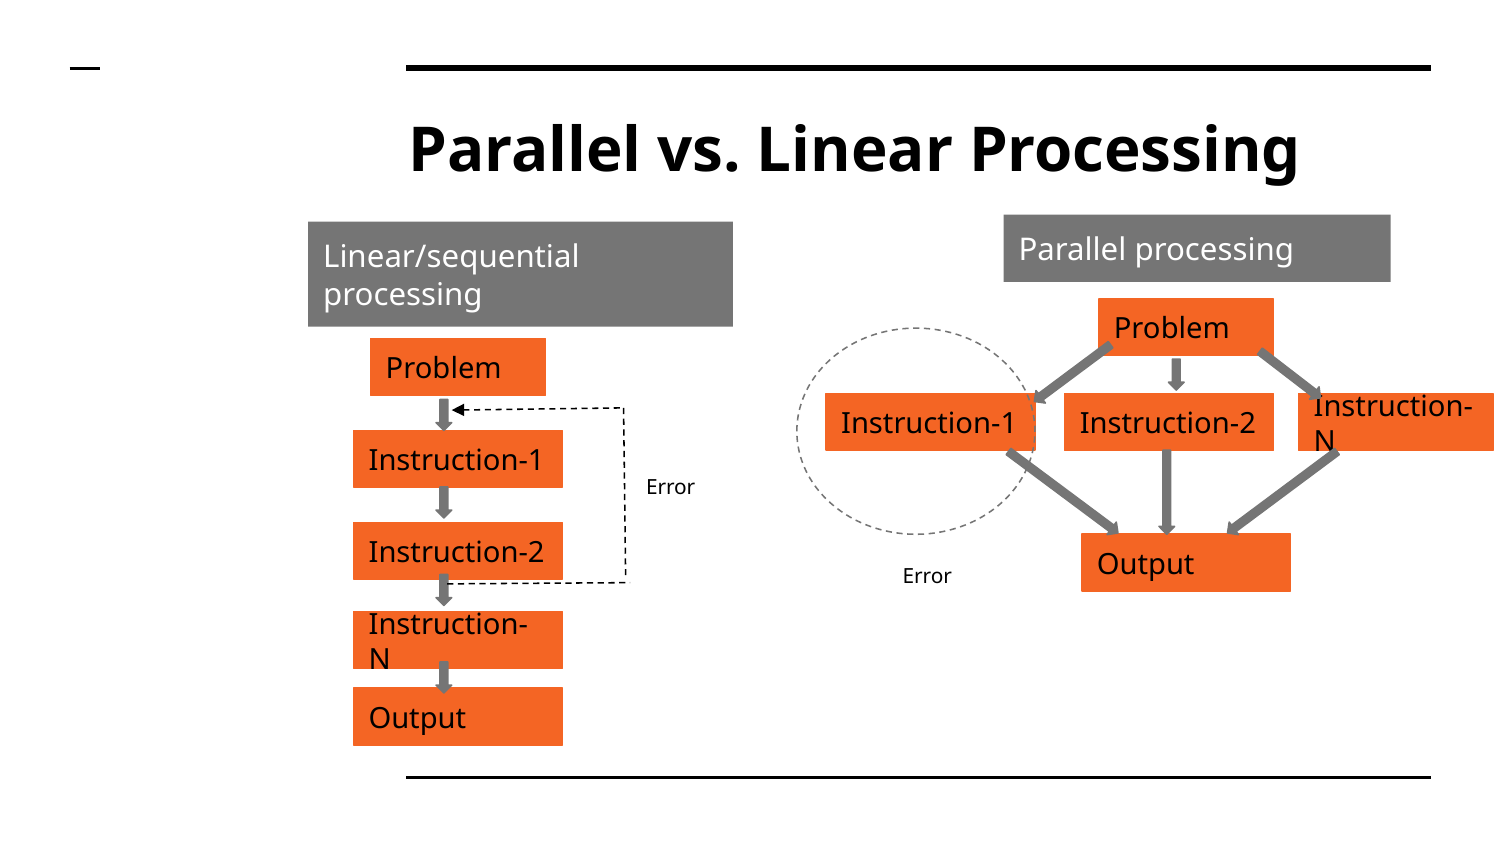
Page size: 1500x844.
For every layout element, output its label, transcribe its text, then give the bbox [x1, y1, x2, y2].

text_box Instruction-2 [353, 522, 563, 580]
text_box [1168, 359, 1185, 391]
text_box [1227, 448, 1340, 535]
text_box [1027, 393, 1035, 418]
text_box [436, 399, 452, 431]
text_box Output [1081, 534, 1291, 592]
text_box Instruction-1 [353, 430, 563, 488]
title Parallel vs. Linear Processing [393, 94, 1431, 199]
text_box [1257, 348, 1321, 400]
text_box Instruction-2 [1064, 393, 1274, 451]
text_box [436, 486, 452, 518]
text_box [796, 328, 1035, 535]
text_box Error [887, 549, 974, 600]
text_box Problem [370, 338, 546, 396]
text_box [1158, 450, 1175, 535]
text_box Parallel processing [1003, 214, 1391, 282]
text_box [436, 661, 452, 693]
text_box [451, 407, 624, 411]
text_box Problem [1098, 298, 1274, 356]
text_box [538, 492, 711, 496]
text_box Instruction-N [353, 611, 563, 669]
text_box Error [631, 461, 717, 512]
text_box [1027, 462, 1118, 535]
text_box Linear/sequential processing [308, 221, 733, 327]
text_box Instruction-N [1298, 393, 1493, 451]
text_box [1034, 341, 1113, 404]
text_box [436, 574, 452, 606]
text_box Output [353, 688, 563, 746]
